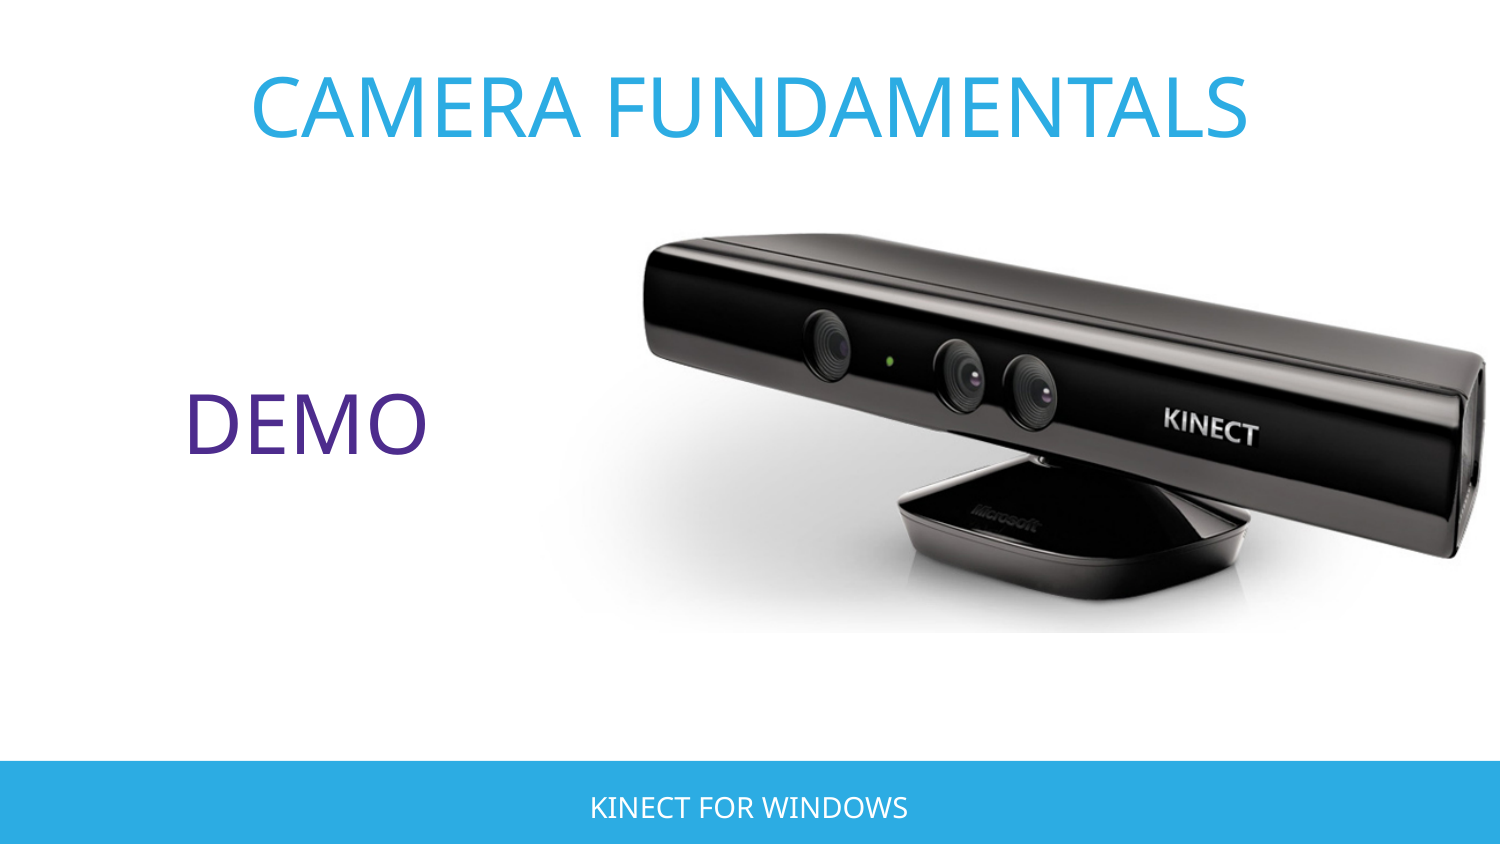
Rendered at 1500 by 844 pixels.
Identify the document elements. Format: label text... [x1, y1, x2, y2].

picture [0, 210, 1500, 633]
title CAMERA FUNDAMENTALS [75, 33, 1425, 175]
